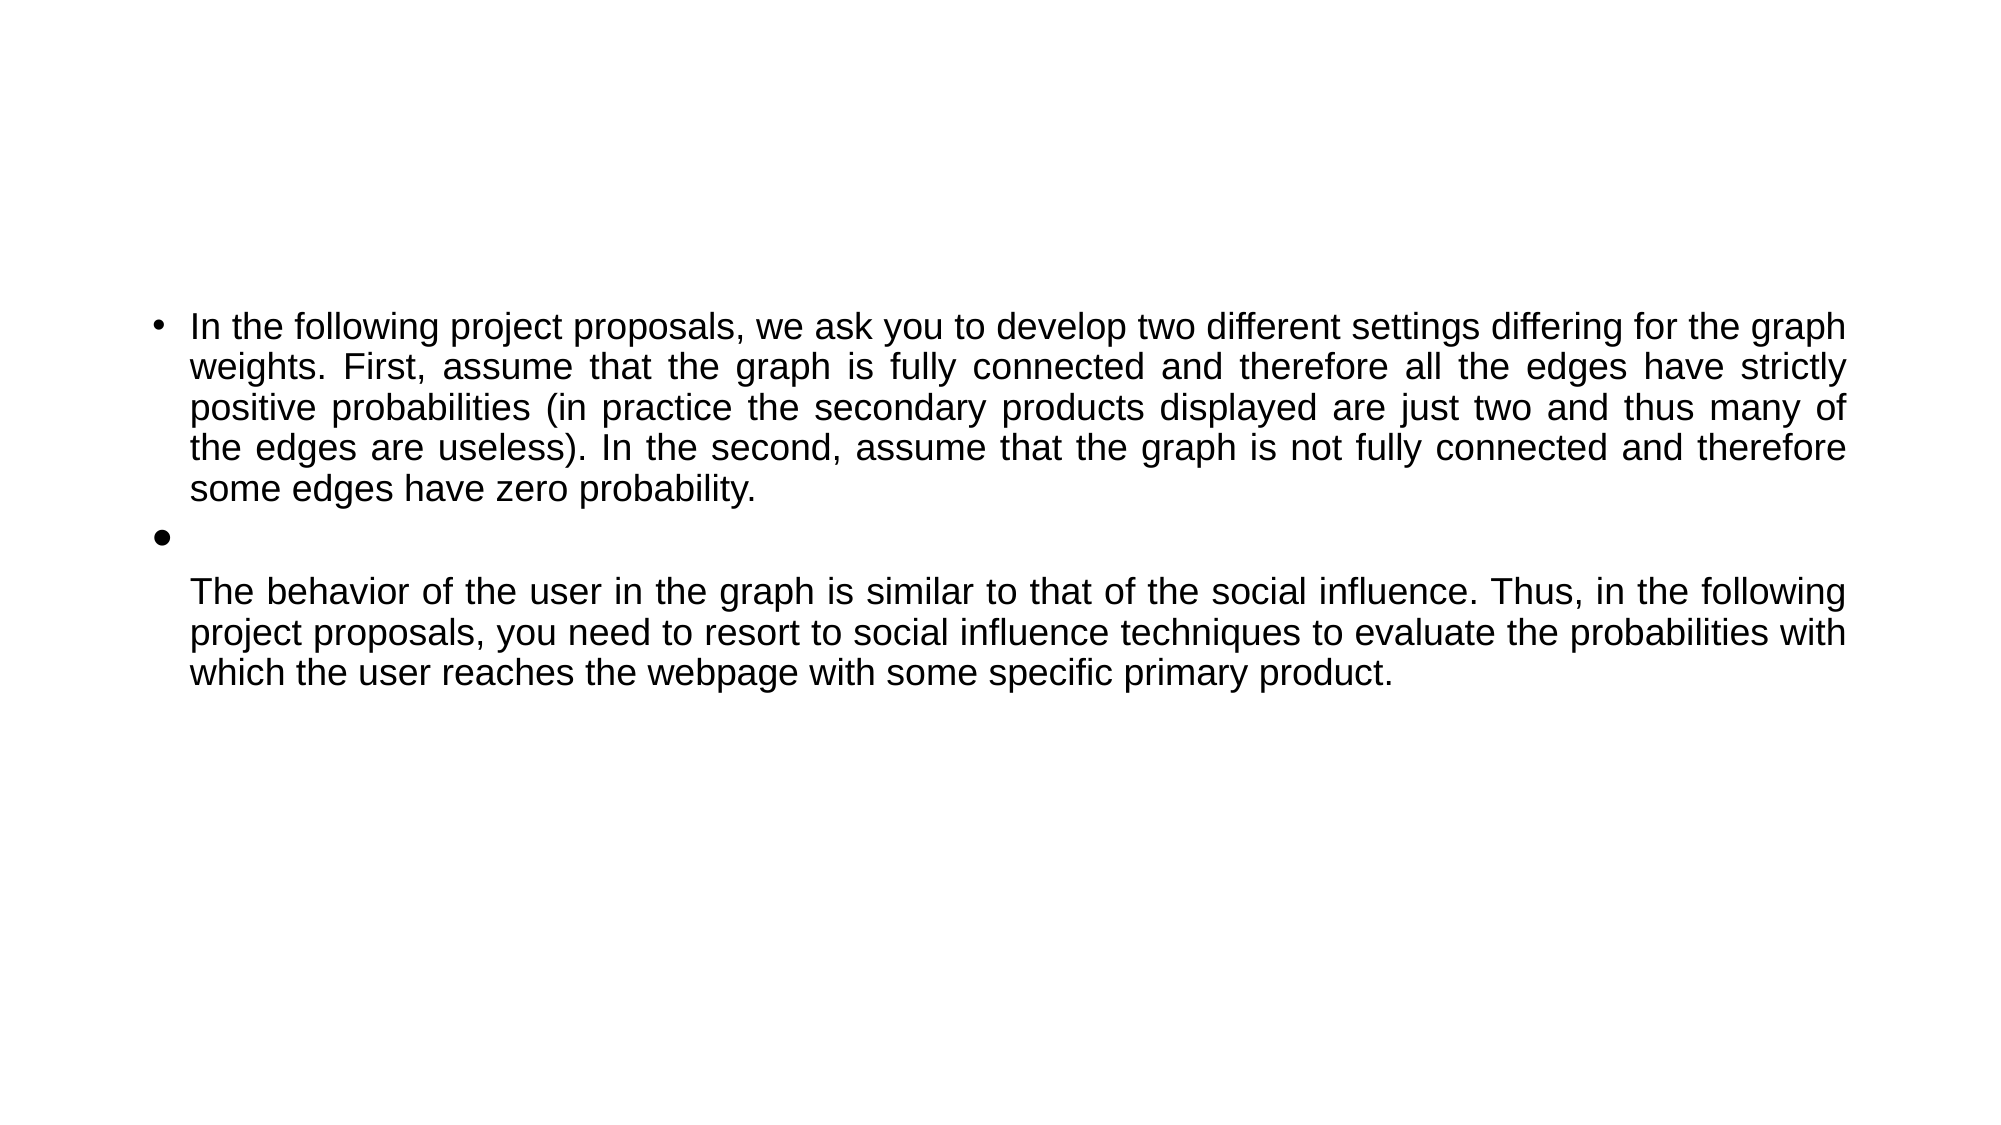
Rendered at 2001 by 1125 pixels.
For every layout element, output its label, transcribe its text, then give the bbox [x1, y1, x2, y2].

list In the following project proposals, we ask you to develop two different settings differing for the graph weights. First, assume that the graph is fully connected and therefore all the edges have strictly positive probabilities (in practice the secondary products displayed are just two and thus many of the edges are useless). In the second, assume that the graph is not fully connected and therefore some edges have zero probability. The behavior of the user in the graph is similar to that of the social influence. Thus, in the following project proposals, you need to resort to social influence techniques to evaluate the probabilities with which the user reaches the webpage with some specific primary product. [137, 299, 1863, 1014]
